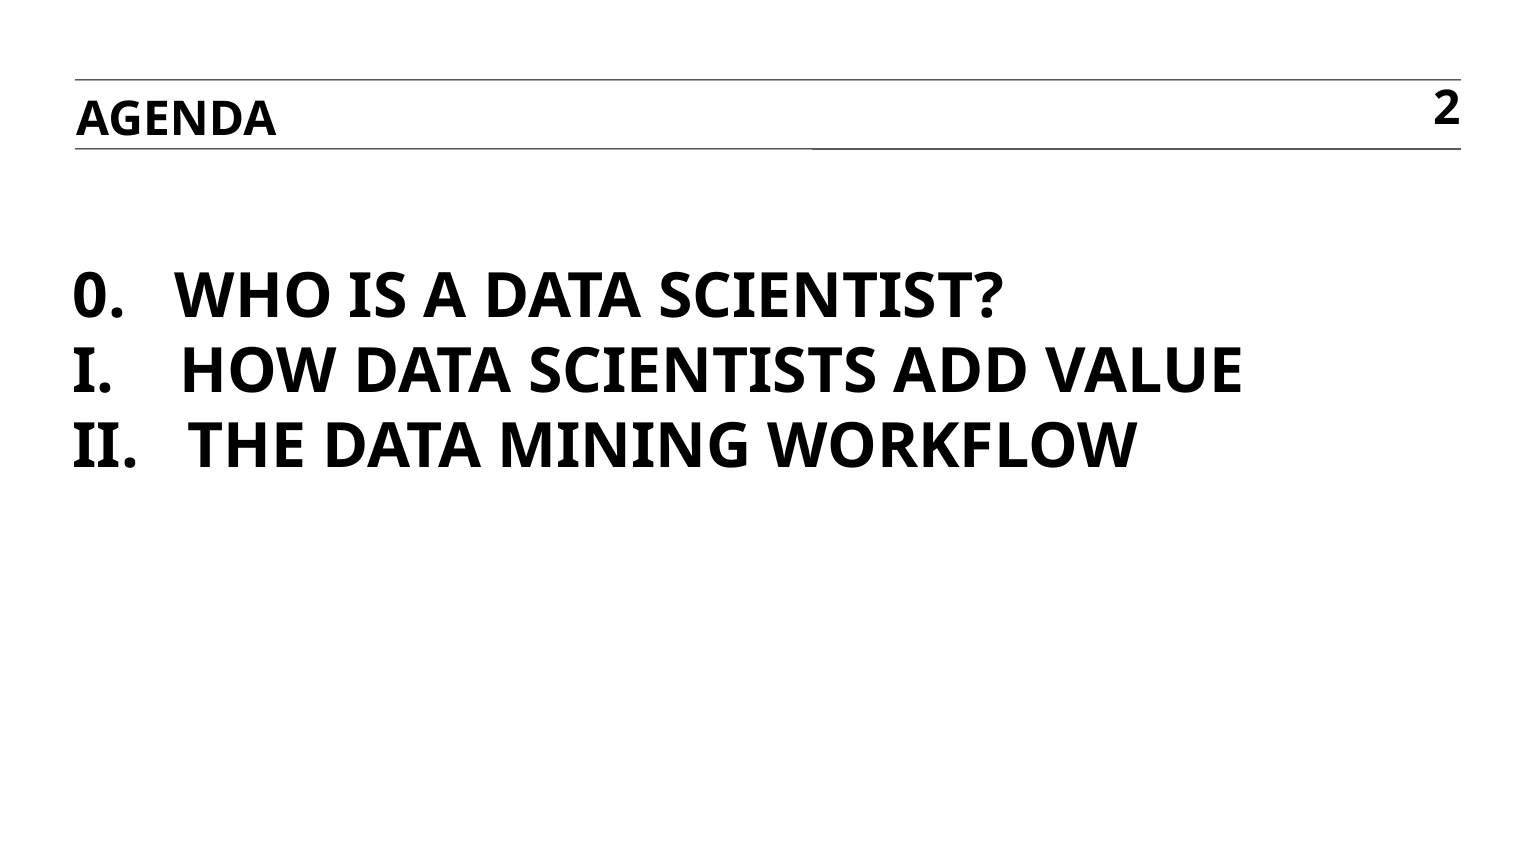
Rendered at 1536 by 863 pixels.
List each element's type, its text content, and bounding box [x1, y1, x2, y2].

list AGENDA [60, 86, 1111, 137]
title 0. who Is A Data Scientist? I. How Data Scientists Add Value II. the Data Mining Workflow [72, 174, 1456, 782]
slide_number 2 [1419, 92, 1461, 144]
